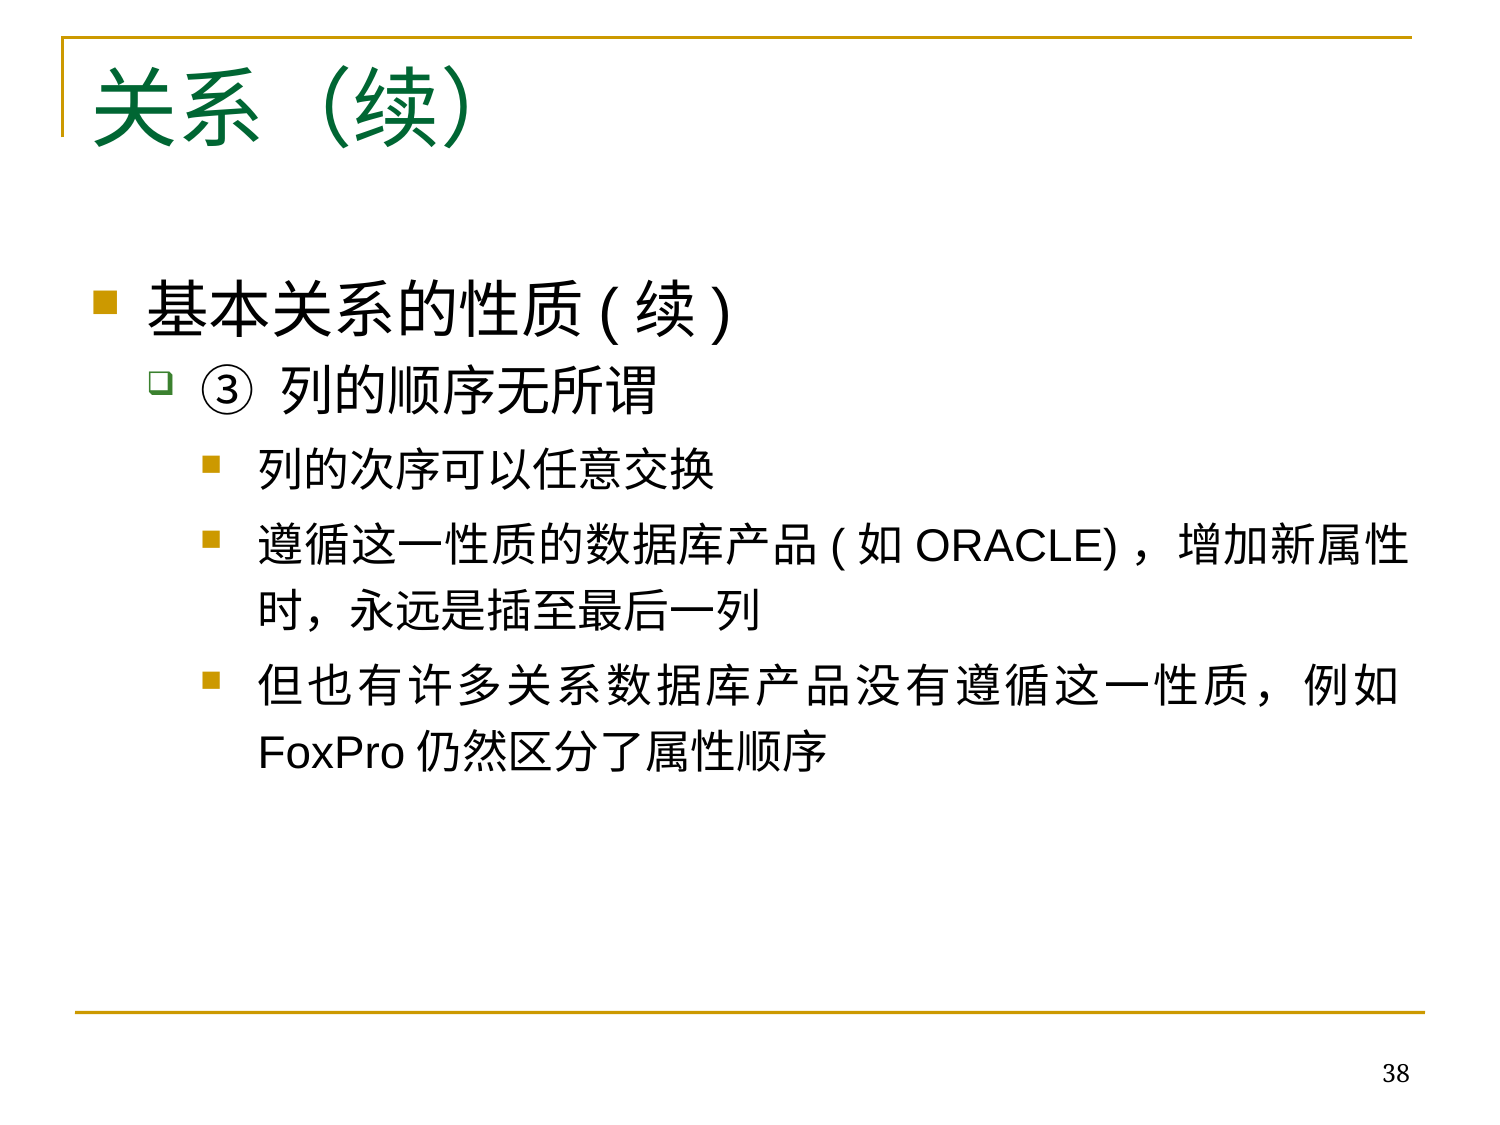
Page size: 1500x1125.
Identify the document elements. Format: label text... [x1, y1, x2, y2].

title 关系（续） [75, 45, 1425, 233]
list 基本关系的性质(续) ③ 列的顺序无所谓 列的次序可以任意交换 遵循这一性质的数据库产品(如ORACLE)，增加新属性时，永远是插至最后一列 但也有许多关系数据库产品没有遵循这一性质，例如FoxPro仍然区分了属性顺序 [75, 262, 1425, 1006]
slide_number 38 [1074, 1024, 1425, 1100]
